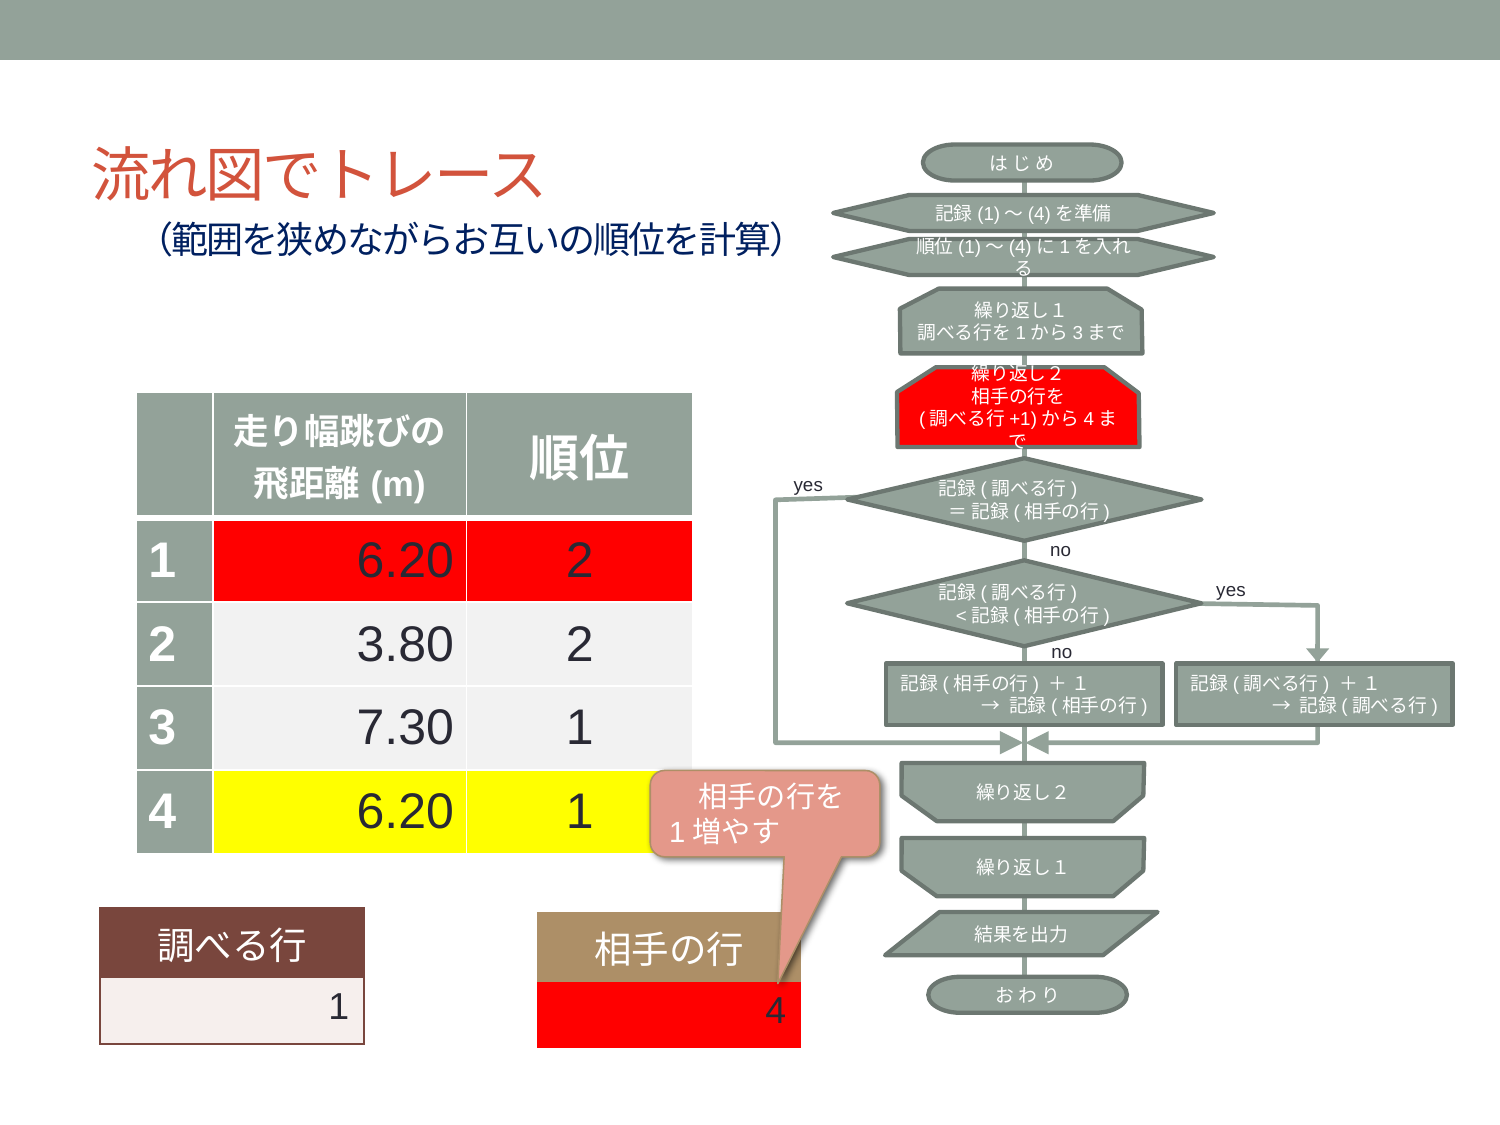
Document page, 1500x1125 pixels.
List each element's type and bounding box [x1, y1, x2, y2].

table_cell [137, 771, 212, 853]
title [76, 108, 836, 292]
table_cell [137, 603, 212, 685]
table_cell [214, 771, 466, 853]
table_cell [214, 521, 466, 601]
table_cell [214, 687, 466, 769]
table_header [214, 393, 466, 515]
table_header [137, 393, 212, 515]
table_cell [467, 771, 656, 853]
table_cell [467, 603, 692, 685]
text_box [649, 144, 1453, 1014]
table_cell [467, 521, 692, 601]
table_header [101, 909, 363, 977]
table_cell [537, 982, 801, 1048]
table_cell [137, 521, 212, 601]
table_cell [137, 687, 212, 769]
table_cell [214, 603, 466, 685]
table_header [537, 912, 775, 982]
table_header [467, 393, 692, 515]
table_cell [101, 978, 363, 1043]
table_cell [467, 687, 692, 769]
